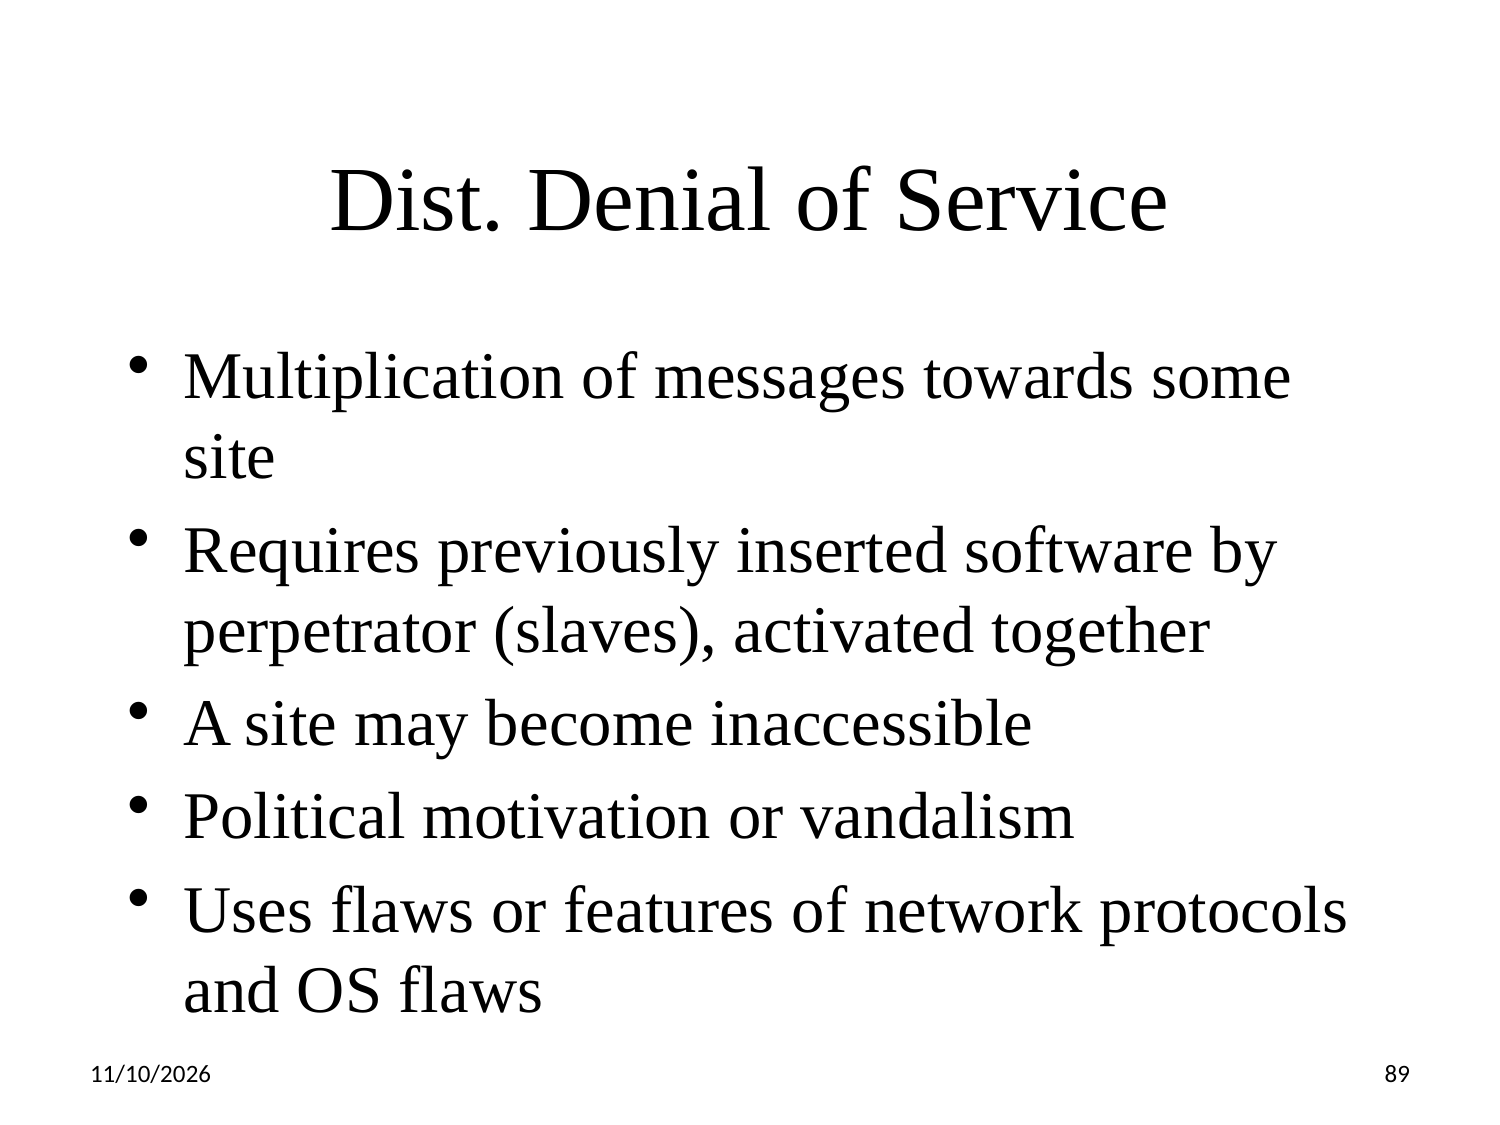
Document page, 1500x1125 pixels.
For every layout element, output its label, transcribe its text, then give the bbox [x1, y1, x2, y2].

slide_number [75, 1042, 425, 1103]
text_box Dist. Denial of Service [112, 99, 1388, 288]
slide_number 89 [1074, 1042, 1425, 1103]
text_box Multiplication of messages towards some site Requires previously inserted software by perpetrator (slaves), activated together A site may become inaccessible Political motivation or vandalism Uses flaws or features of network protocols and OS flaws [112, 324, 1388, 1000]
